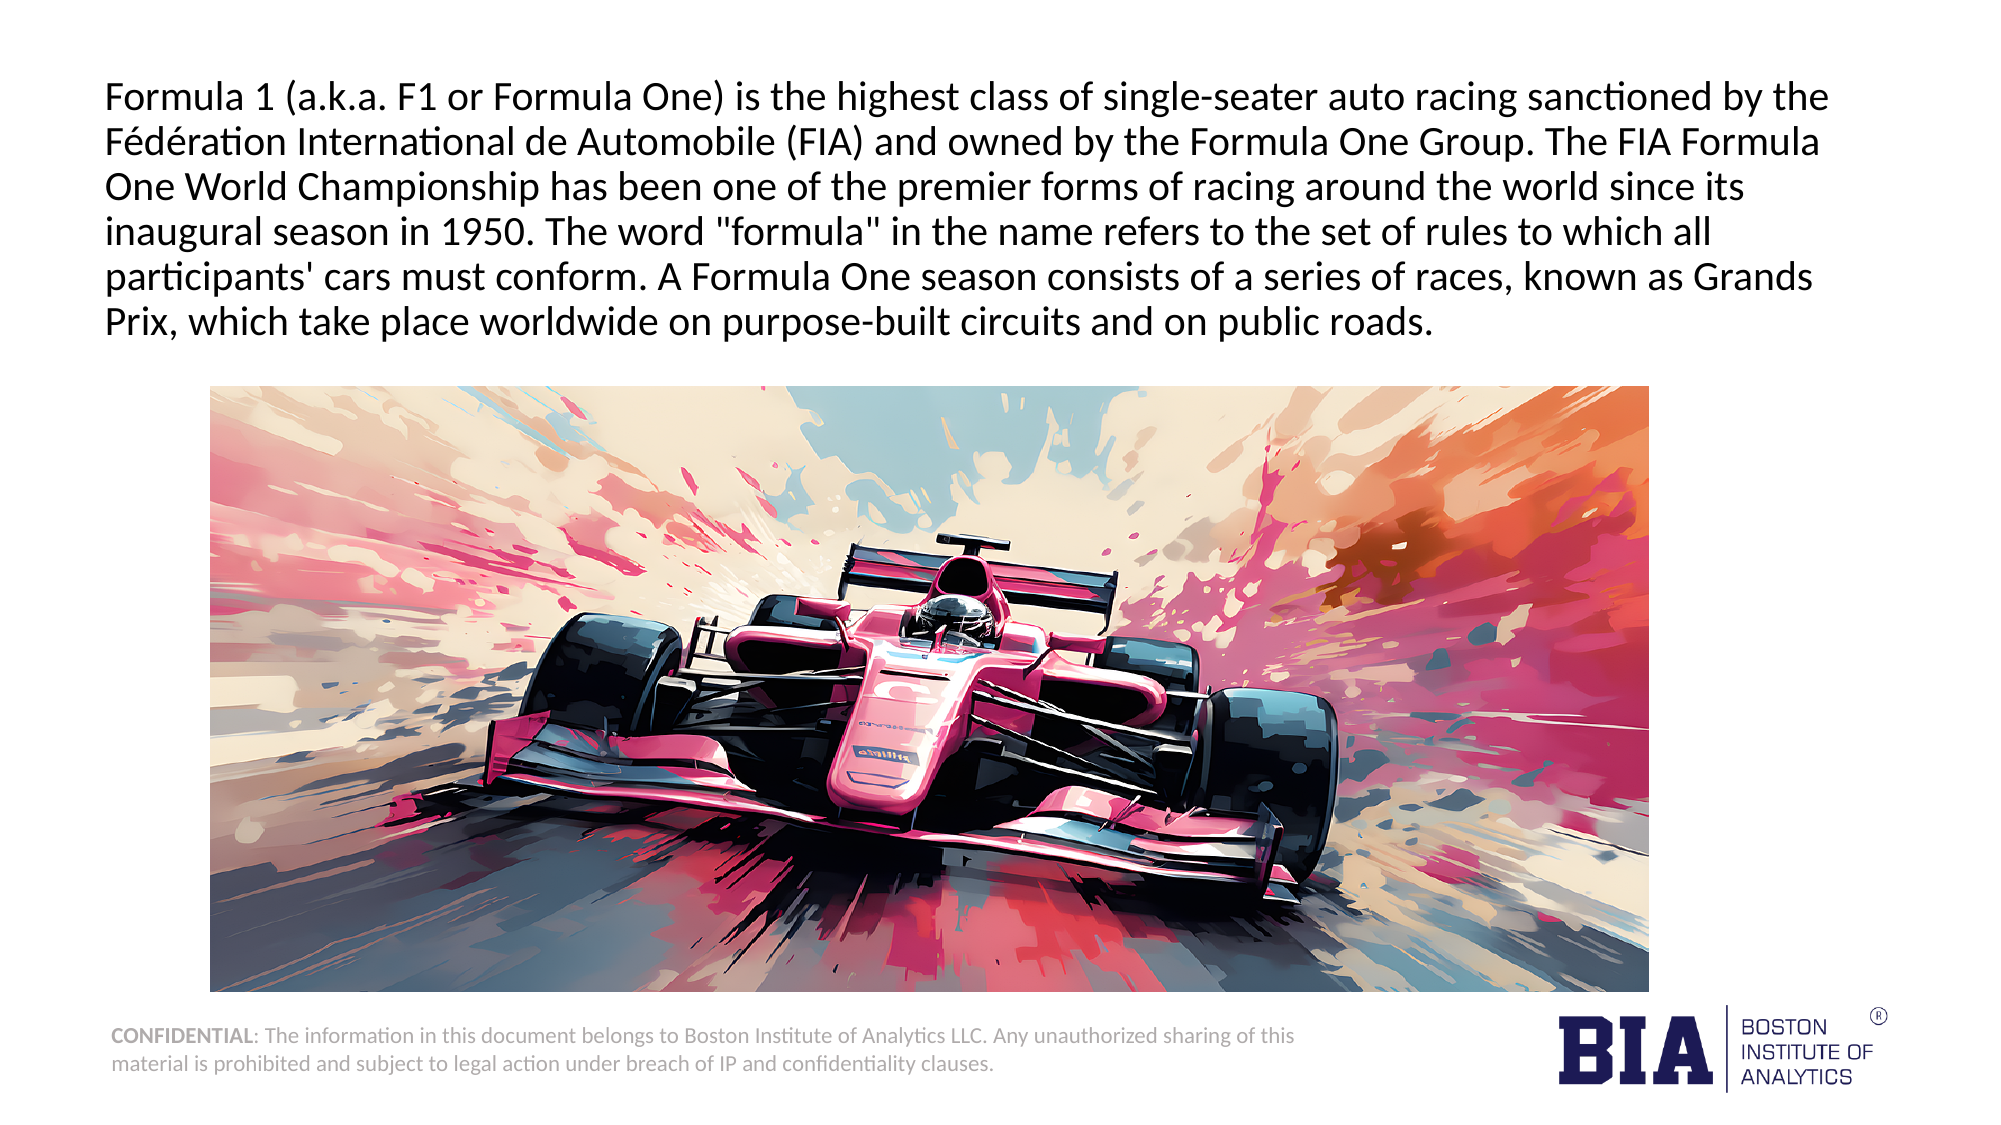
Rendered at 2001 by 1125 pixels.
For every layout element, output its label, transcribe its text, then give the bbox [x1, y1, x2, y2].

picture [209, 386, 1649, 992]
list Formula 1 (a.k.a. F1 or Formula One) is the highest class of single-seater auto racing sanctioned by the Fédération International de Automobile (FIA) and owned by the Formula One Group. The FIA Formula One World Championship has been one of the premier forms of racing around the world since its inaugural season in 1950. The word "formula" in the name refers to the set of rules to which all participants' cars must conform. A Formula One season consists of a series of races, known as Grands Prix, which take place worldwide on purpose-built circuits and on public roads. [89, 66, 1867, 387]
picture [1557, 1003, 1889, 1094]
